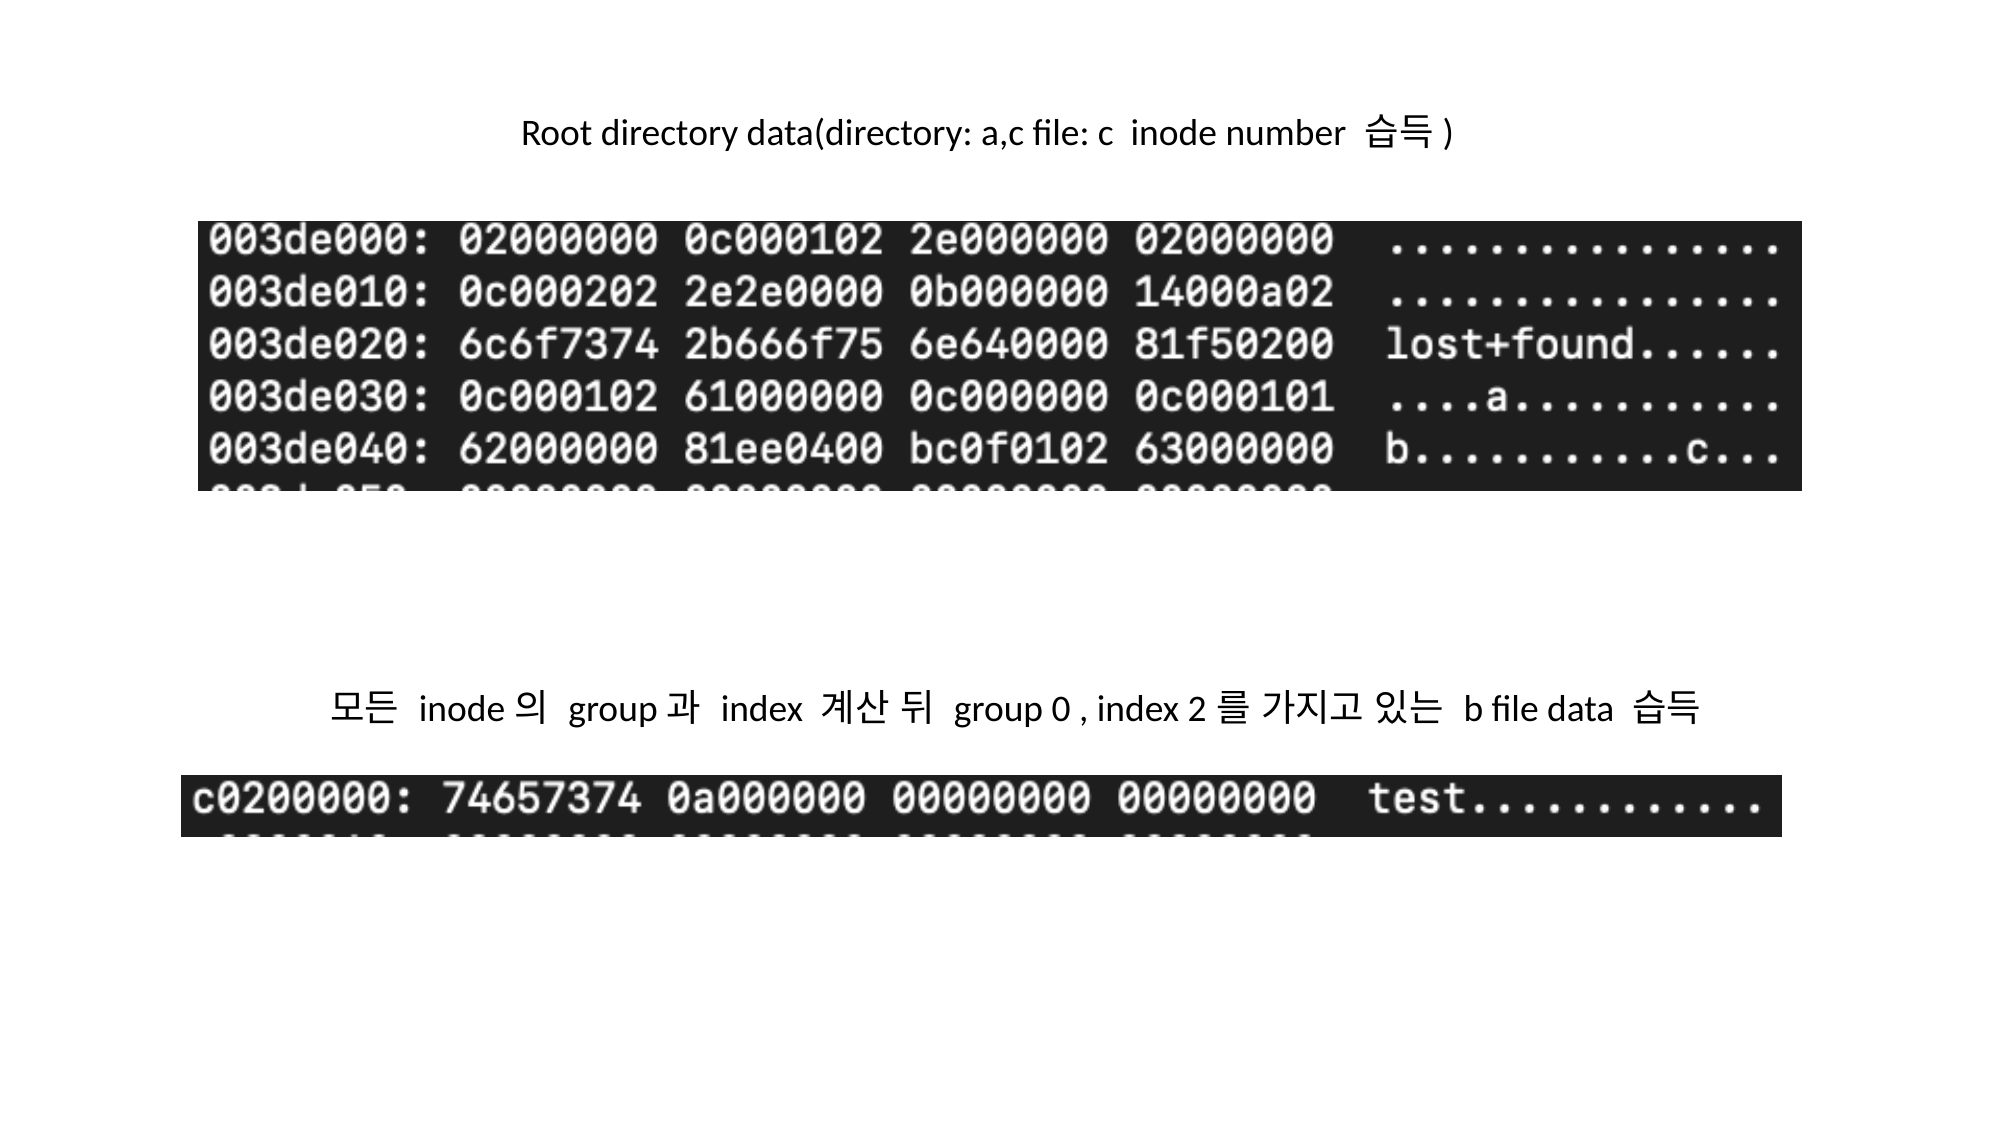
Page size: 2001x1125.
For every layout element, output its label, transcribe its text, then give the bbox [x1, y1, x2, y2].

picture [198, 221, 1802, 491]
text_box Root directory data(directory: a,c file: c inode number 습득) [506, 100, 1608, 161]
text_box 모든 inode의 group과 index 계산 뒤 group 0 , index 2를 가지고 있는 b file data 습득 [315, 676, 1728, 737]
picture [181, 775, 1782, 837]
